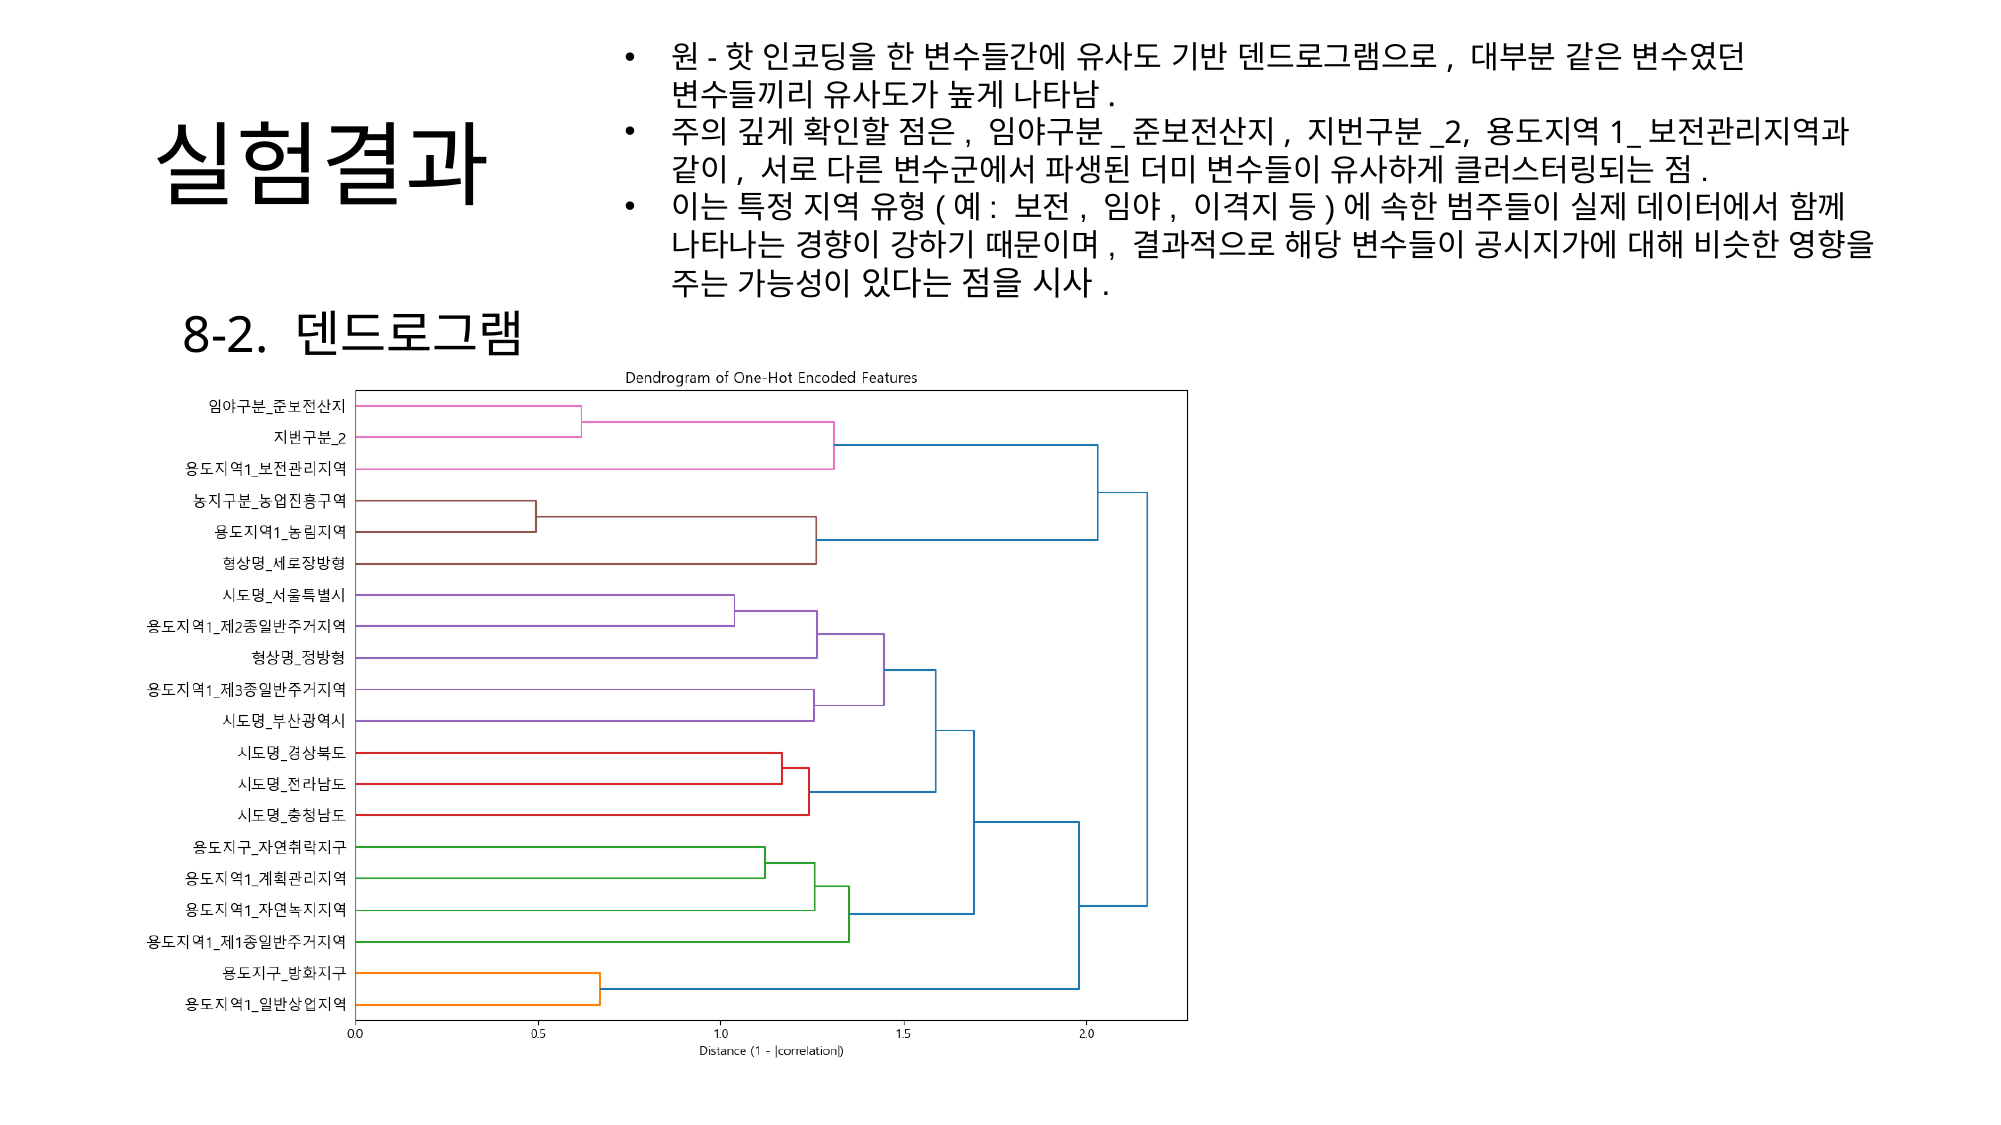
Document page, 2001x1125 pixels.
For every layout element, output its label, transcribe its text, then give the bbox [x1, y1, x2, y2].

picture [137, 362, 1195, 1066]
title 실험결과 [137, 59, 609, 278]
text_box 8-2. 덴드로그램 [167, 295, 868, 362]
text_box 원-핫 인코딩을 한 변수들간에 유사도 기반 덴드로그램으로, 대부분 같은 변수였던 변수들끼리 유사도가 높게 나타남. 주의 깊게 확인할 점은, 임야구분_준보전산지, 지번구분_2, 용도지역1_보전관리지역과 같이, 서로 다른 변수군에서 파생된 더미 변수들이 유사하게 클러스터링되는 점. 이는 특정 지역 유형(예: 보전, 임야, 이격지 등)에 속한 범주들이 실제 데이터에서 함께 나타나는 경향이 강하기 때문이며, 결과적으로 해당 변수들이 공시지가에 대해 비슷한 영향을 주는 가능성이 있다는 점을 시사. [609, 30, 1912, 310]
